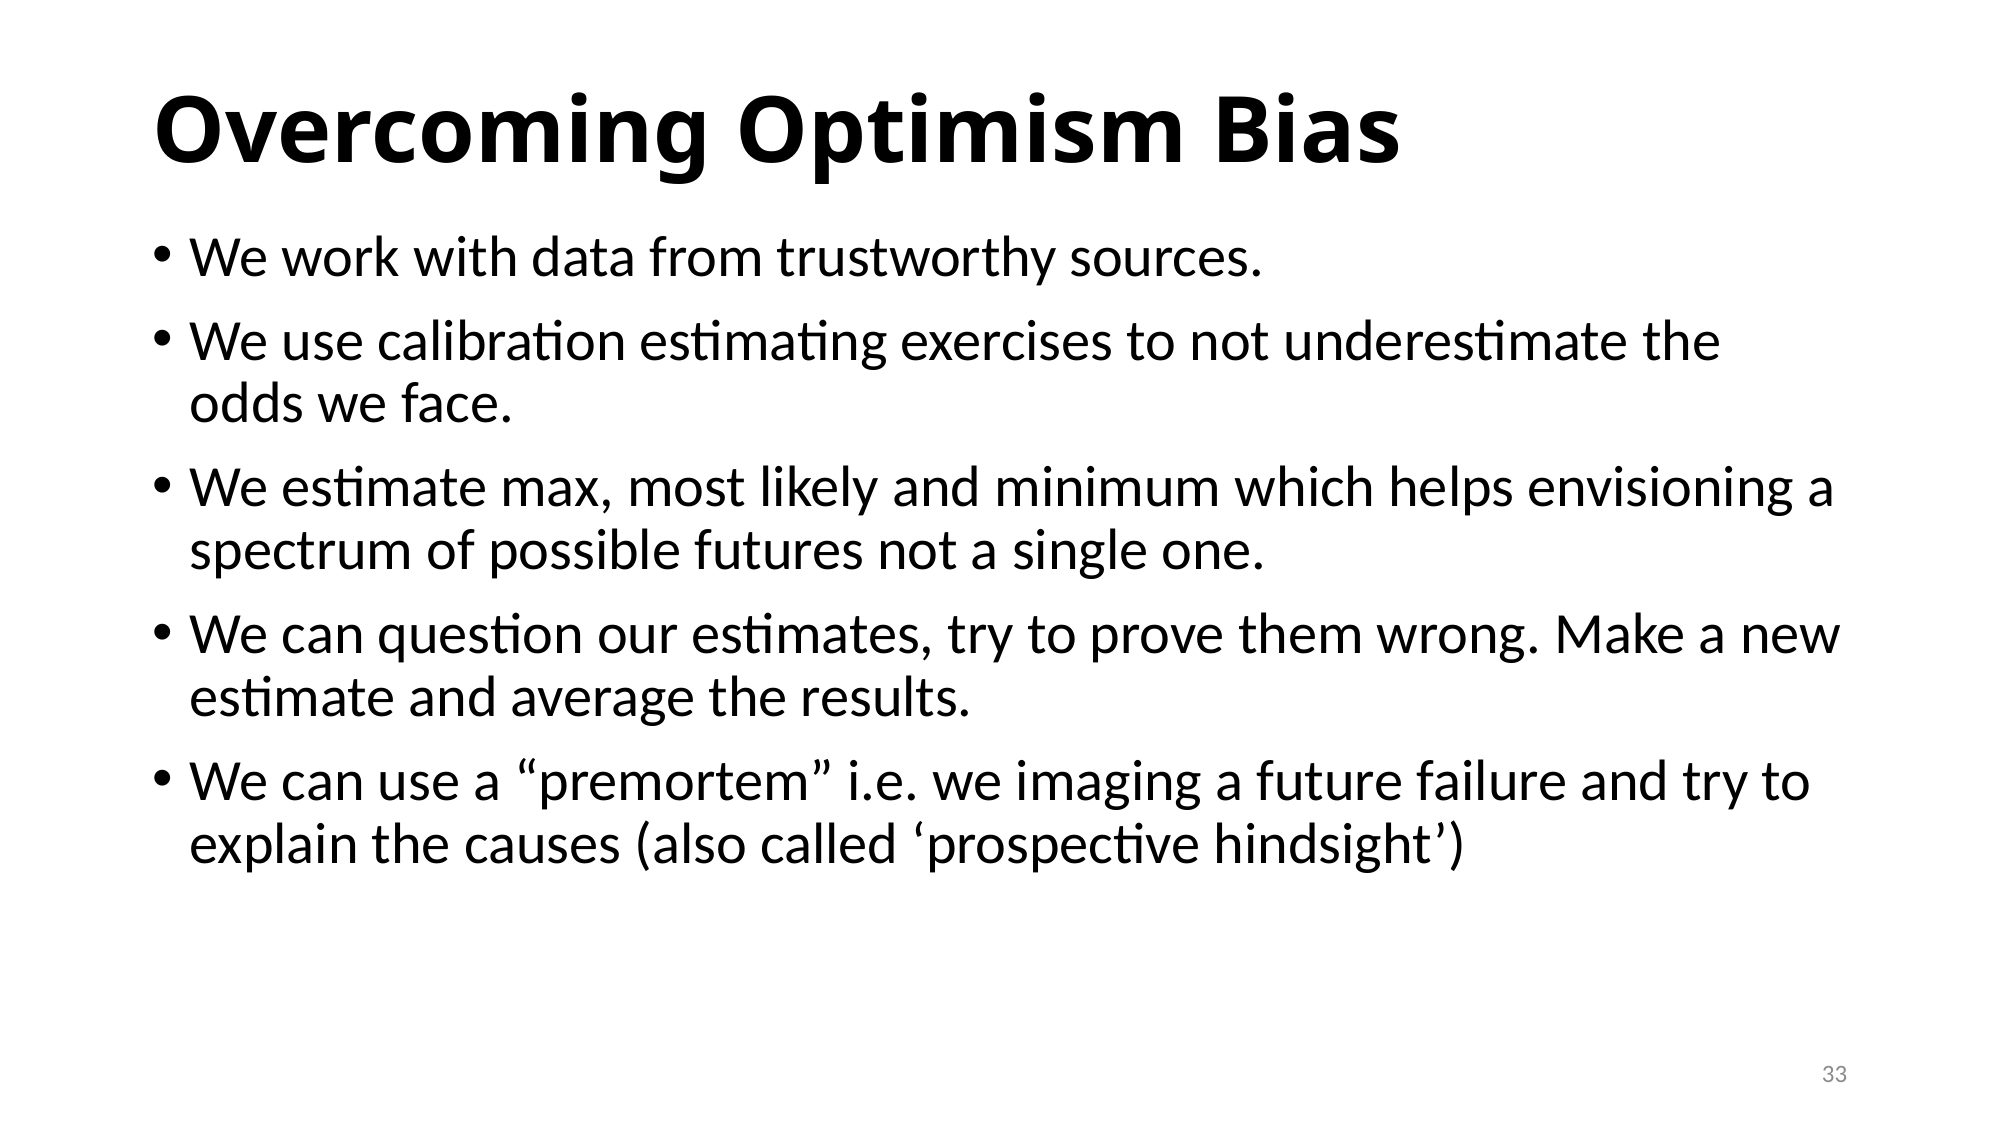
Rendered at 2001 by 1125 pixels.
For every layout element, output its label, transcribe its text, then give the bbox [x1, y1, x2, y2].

slide_number 33 [1412, 1042, 1863, 1103]
list We work with data from trustworthy sources. We use calibration estimating exercises to not underestimate the odds we face. We estimate max, most likely and minimum which helps envisioning a spectrum of possible futures not a single one. We can question our estimates, try to prove them wrong. Make a new estimate and average the results. We can use a “premortem” i.e. we imaging a future failure and try to explain the causes (also called ‘prospective hindsight’) [137, 218, 1863, 1014]
title Overcoming Optimism Bias [137, 59, 1863, 207]
